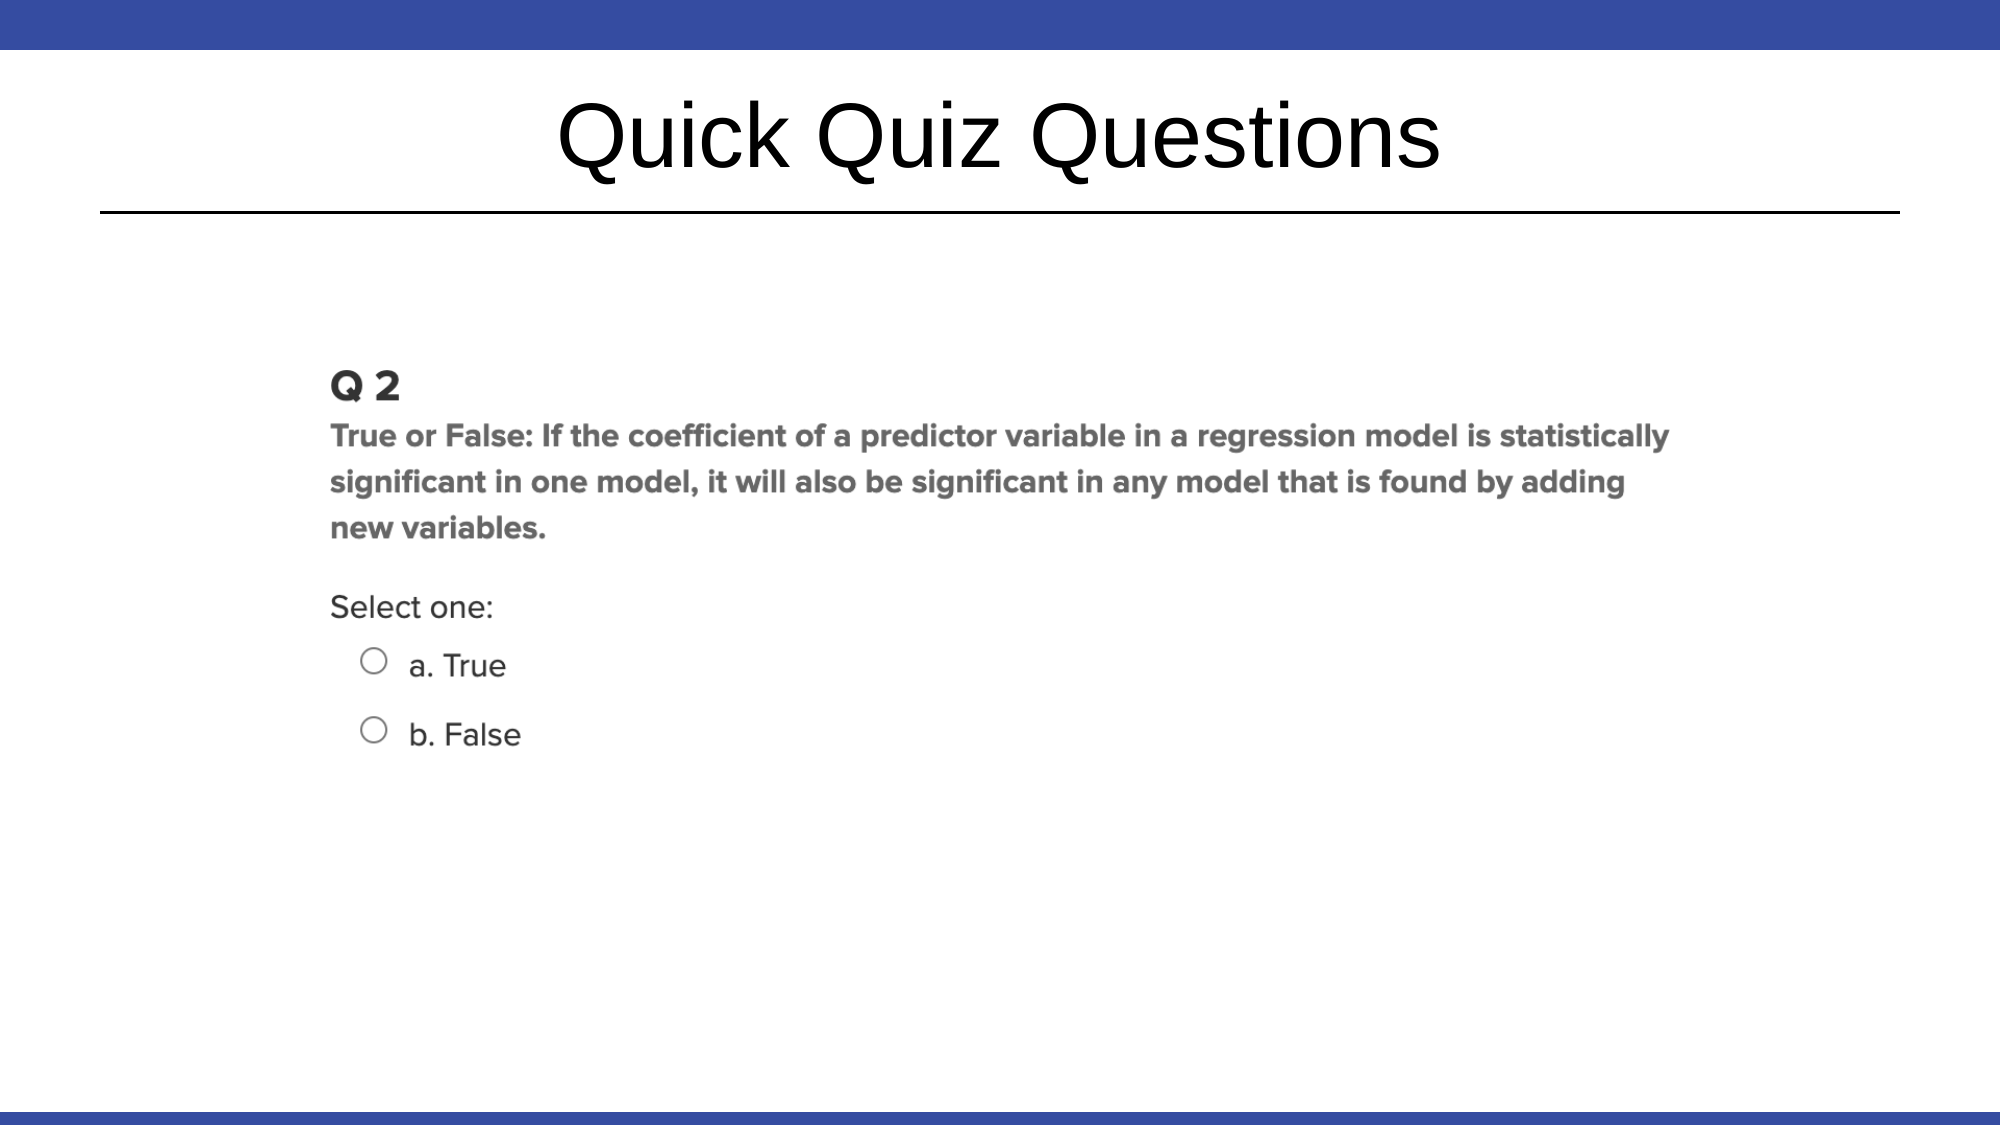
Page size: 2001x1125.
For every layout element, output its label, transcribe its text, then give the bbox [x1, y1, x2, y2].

picture [303, 346, 1697, 779]
title Quick Quiz Questions [99, 37, 1900, 225]
